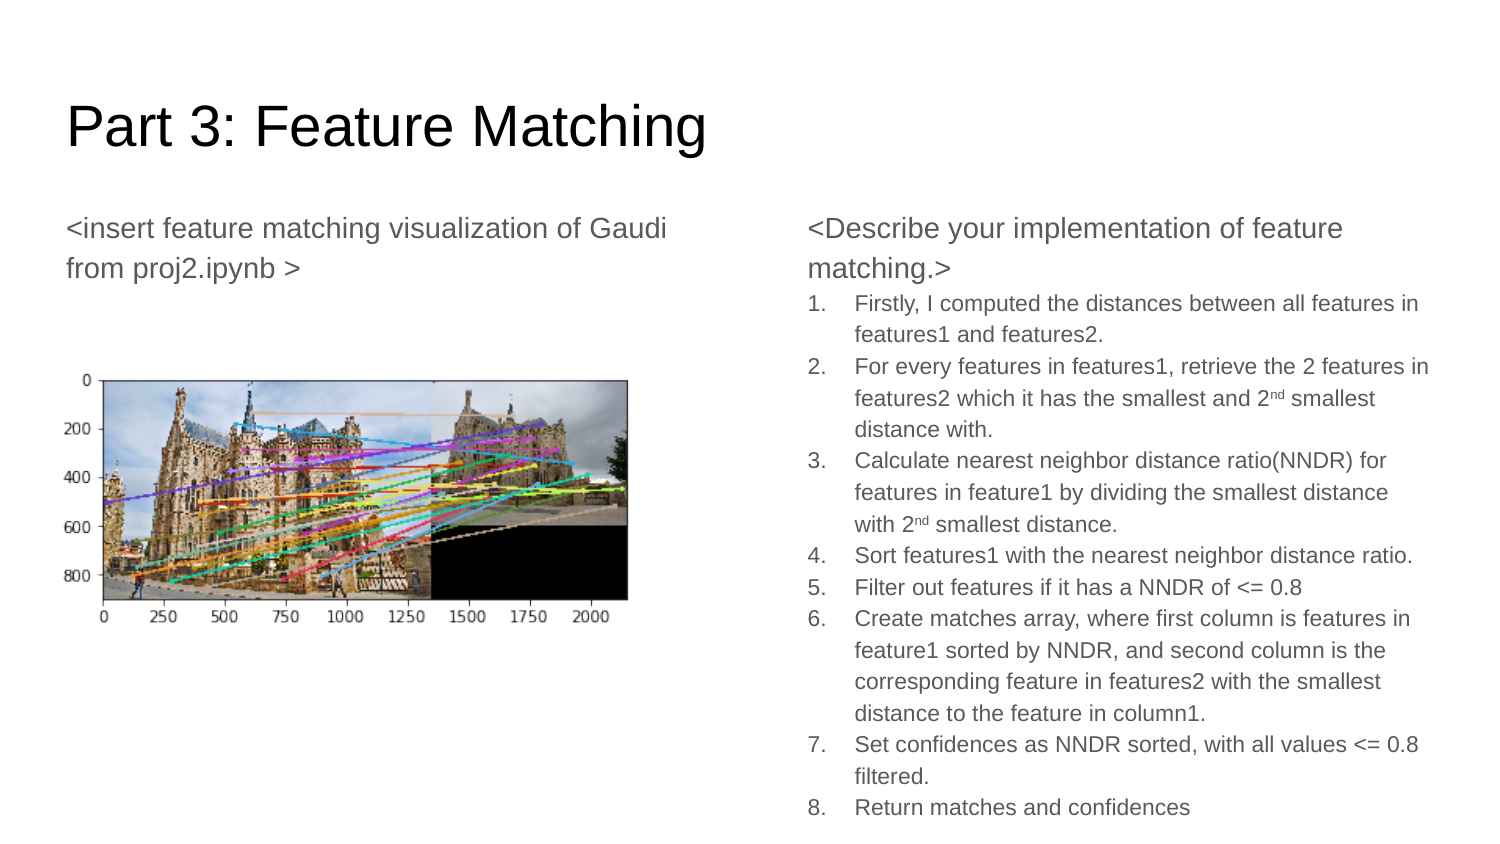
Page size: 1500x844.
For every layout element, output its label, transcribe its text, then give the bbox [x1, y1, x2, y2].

picture [50, 363, 638, 638]
list <insert feature matching visualization of Gaudi from proj2.ipynb > [51, 189, 708, 750]
list <Describe your implementation of feature matching.> Firstly, I computed the distances between all features in features1 and features2. For every features in features1, retrieve the 2 features in features2 which it has the smallest and 2nd smallest distance with. Calculate nearest neighbor distance ratio(NNDR) for features in feature1 by dividing the smallest distance with 2nd smallest distance. Sort features1 with the nearest neighbor distance ratio. Filter out features if it has a NNDR of <= 0.8 Create matches array, where first column is features in feature1 sorted by NNDR, and second column is the corresponding feature in features2 with the smallest distance to the feature in column1. Set confidences as NNDR sorted, with all values <= 0.8 filtered. Return matches and confidences [792, 189, 1449, 750]
title Part 3: Feature Matching [51, 72, 1449, 167]
